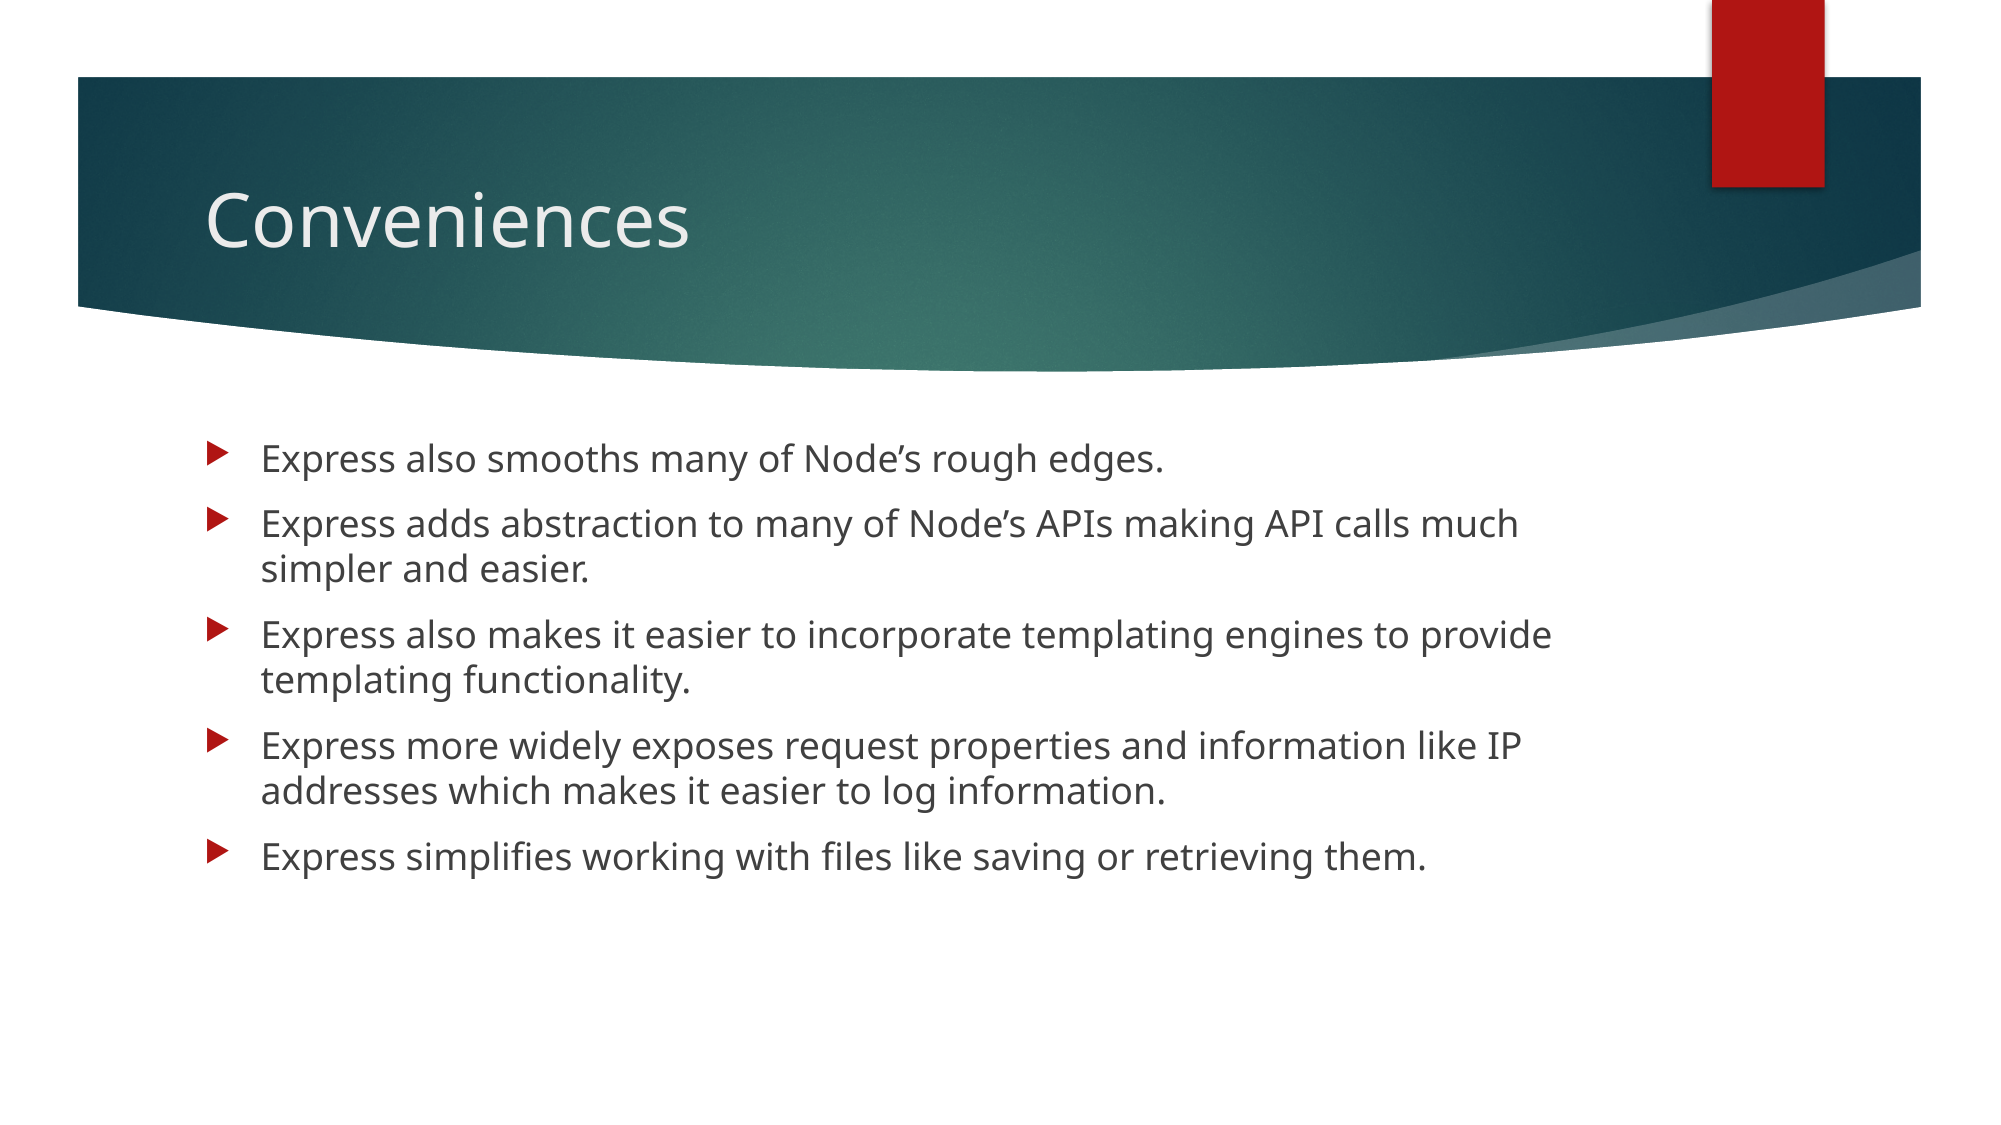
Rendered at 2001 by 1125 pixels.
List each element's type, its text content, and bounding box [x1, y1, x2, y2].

title Conveniences [189, 159, 1638, 276]
list Express also smooths many of Node’s rough edges. Express adds abstraction to many of Node’s APIs making API calls much simpler and easier. Express also makes it easier to incorporate templating engines to provide templating functionality. Express more widely exposes request properties and information like IP addresses which makes it easier to log information. Express simplifies working with files like saving or retrieving them. [189, 427, 1638, 988]
